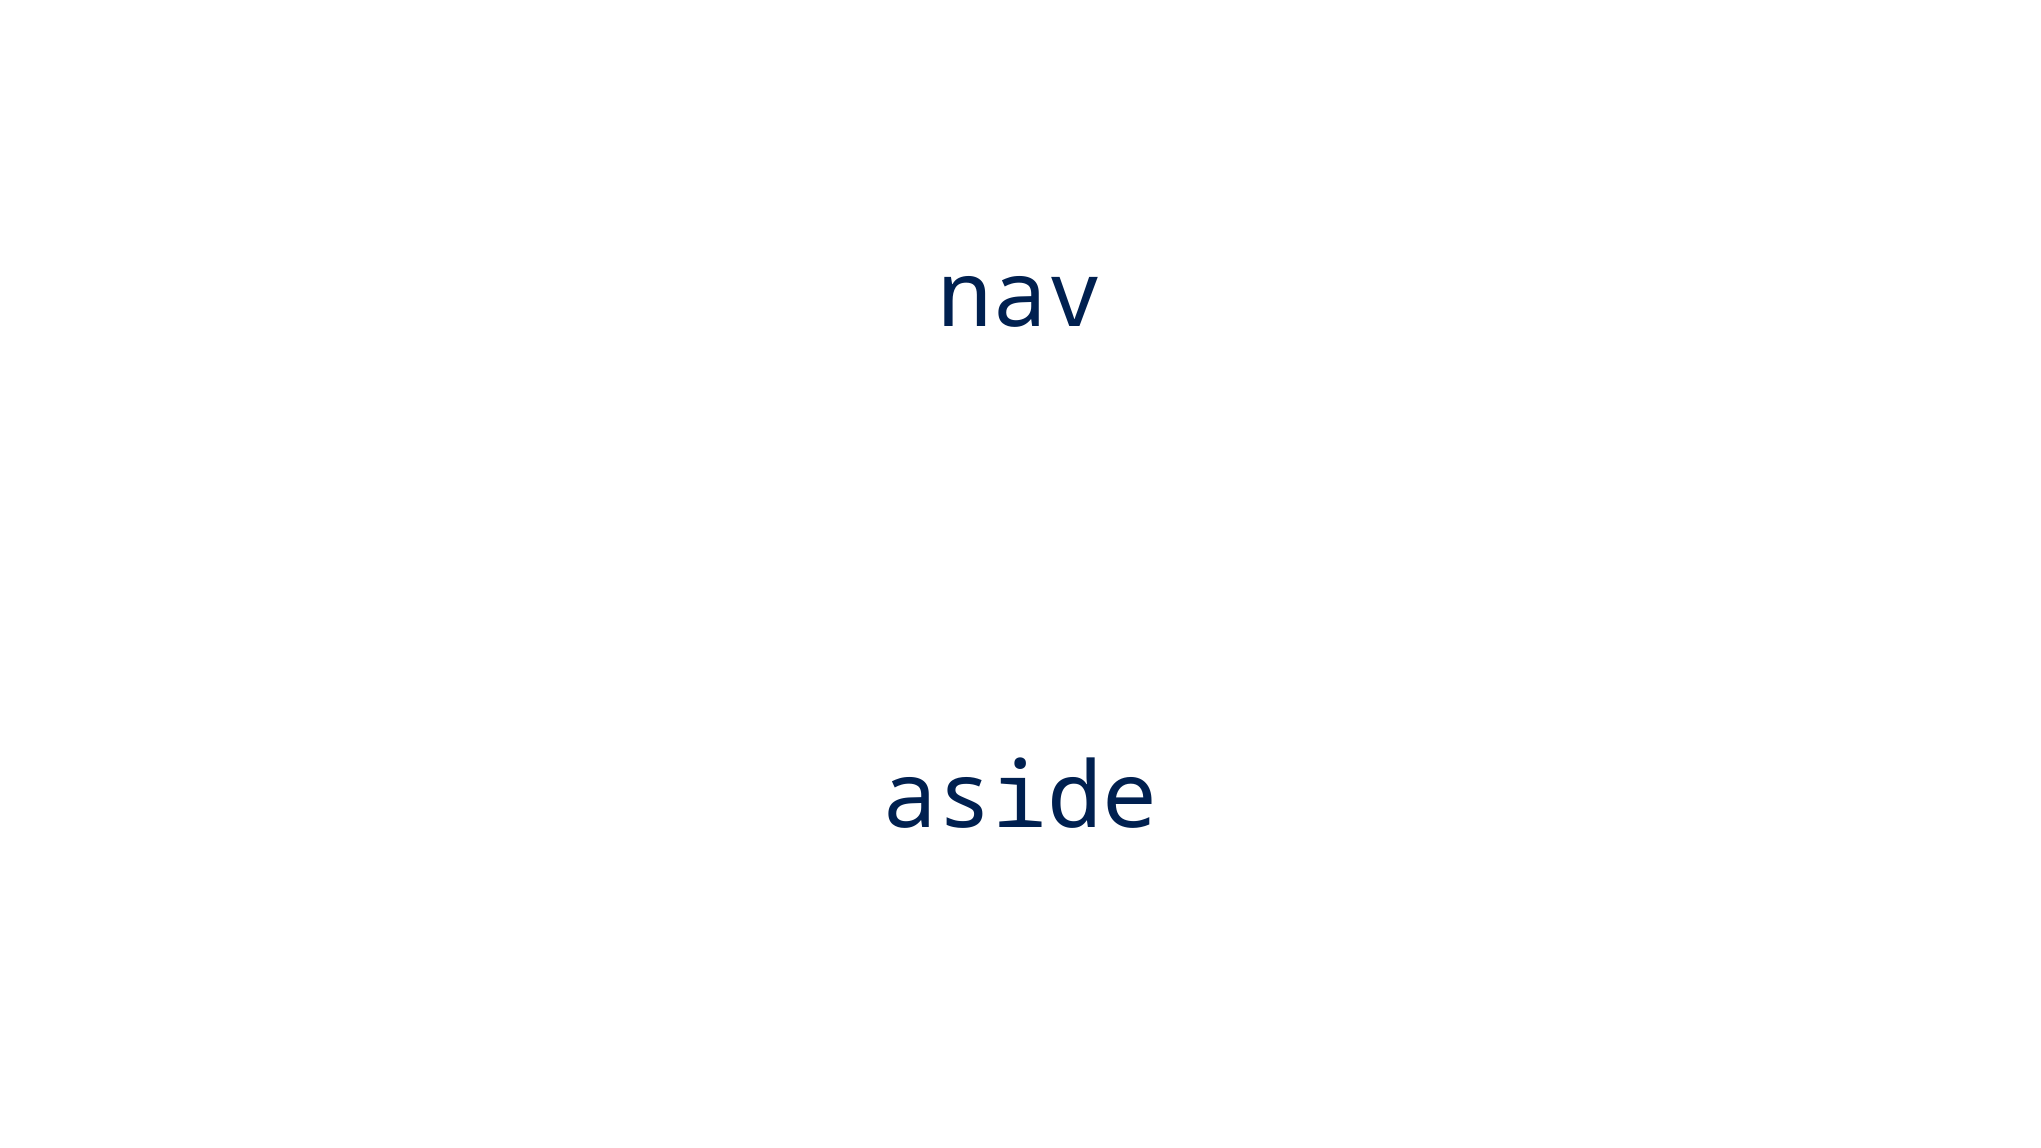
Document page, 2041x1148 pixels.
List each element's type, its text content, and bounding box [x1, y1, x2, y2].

text_box nav [907, 223, 1133, 371]
text_box aside [852, 724, 1188, 872]
